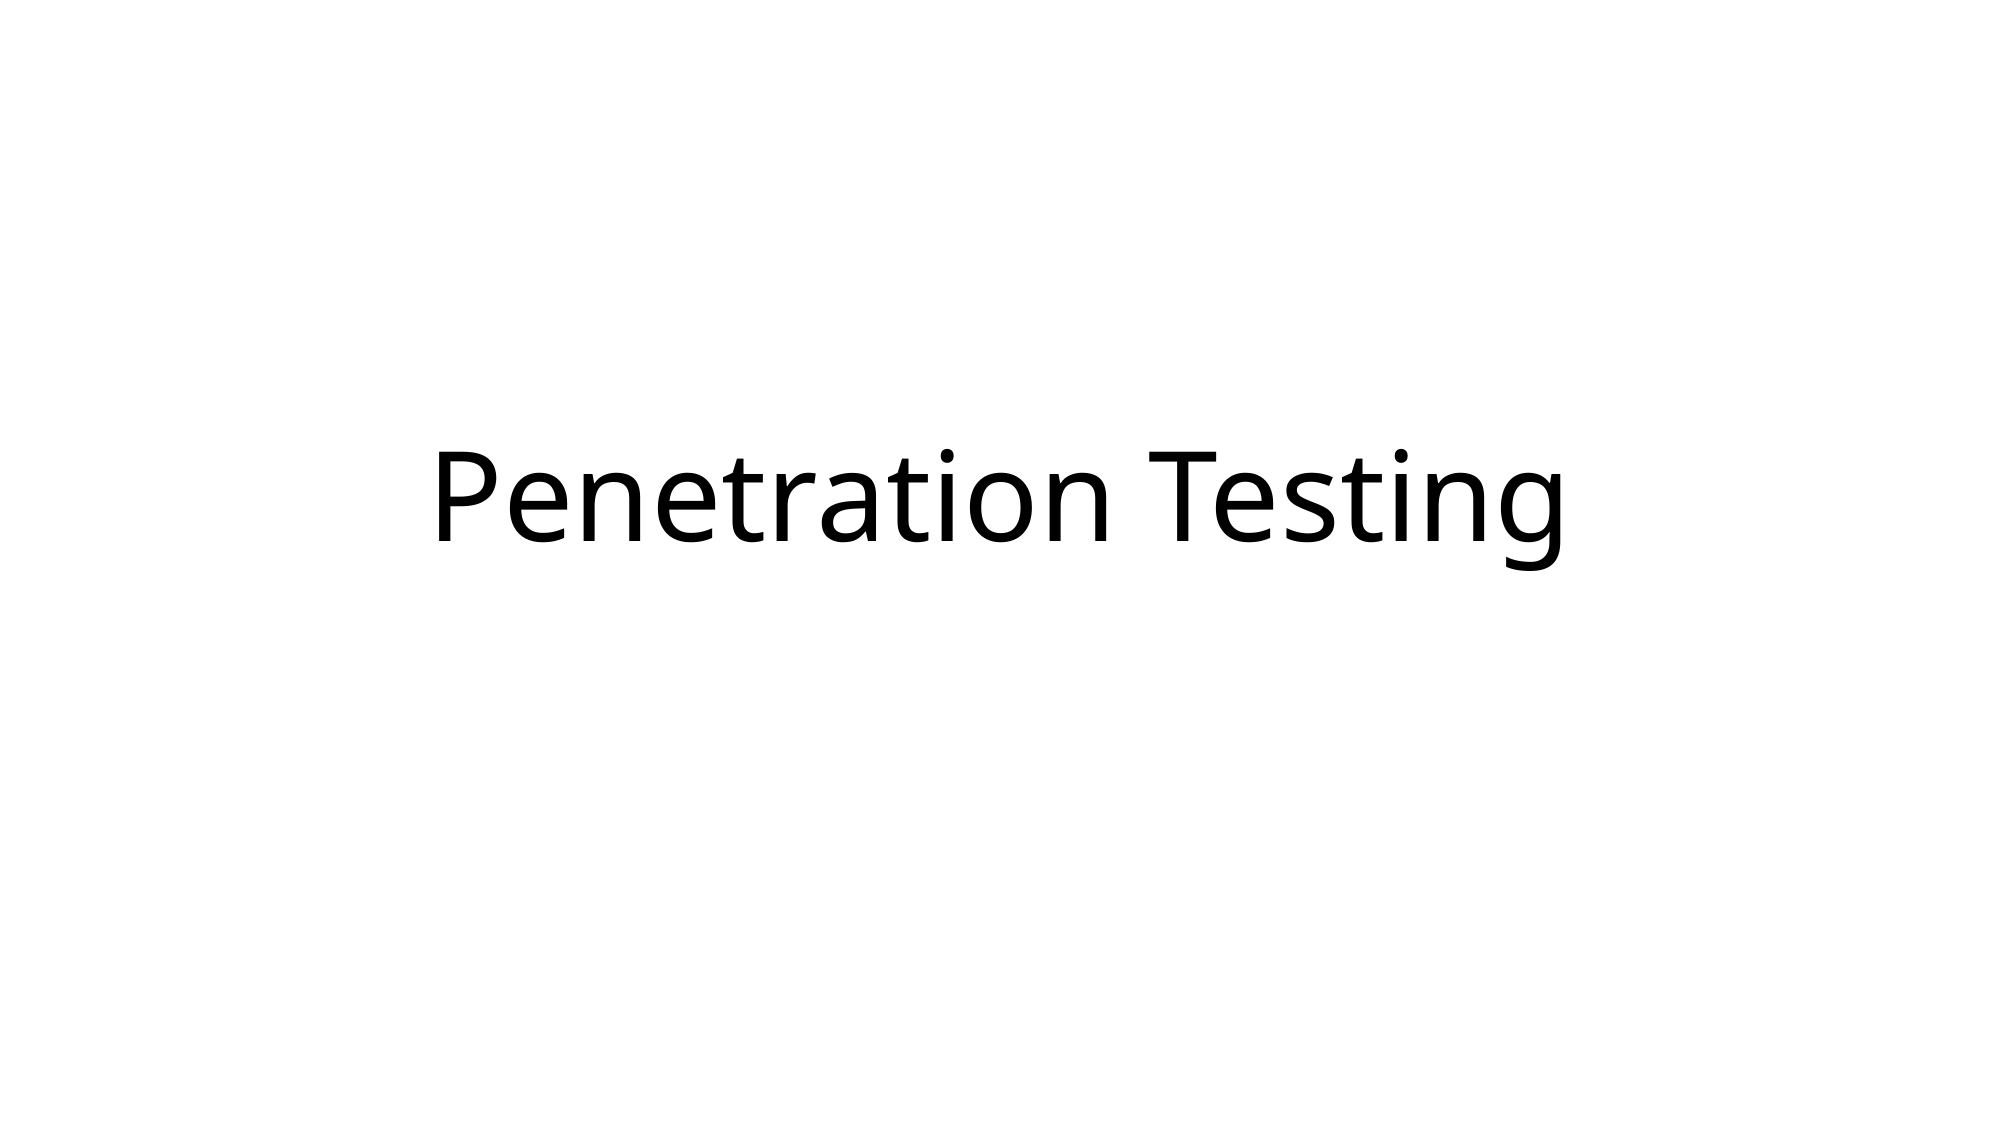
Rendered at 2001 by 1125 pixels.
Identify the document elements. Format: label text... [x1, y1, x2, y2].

title Penetration Testing [249, 184, 1750, 576]
